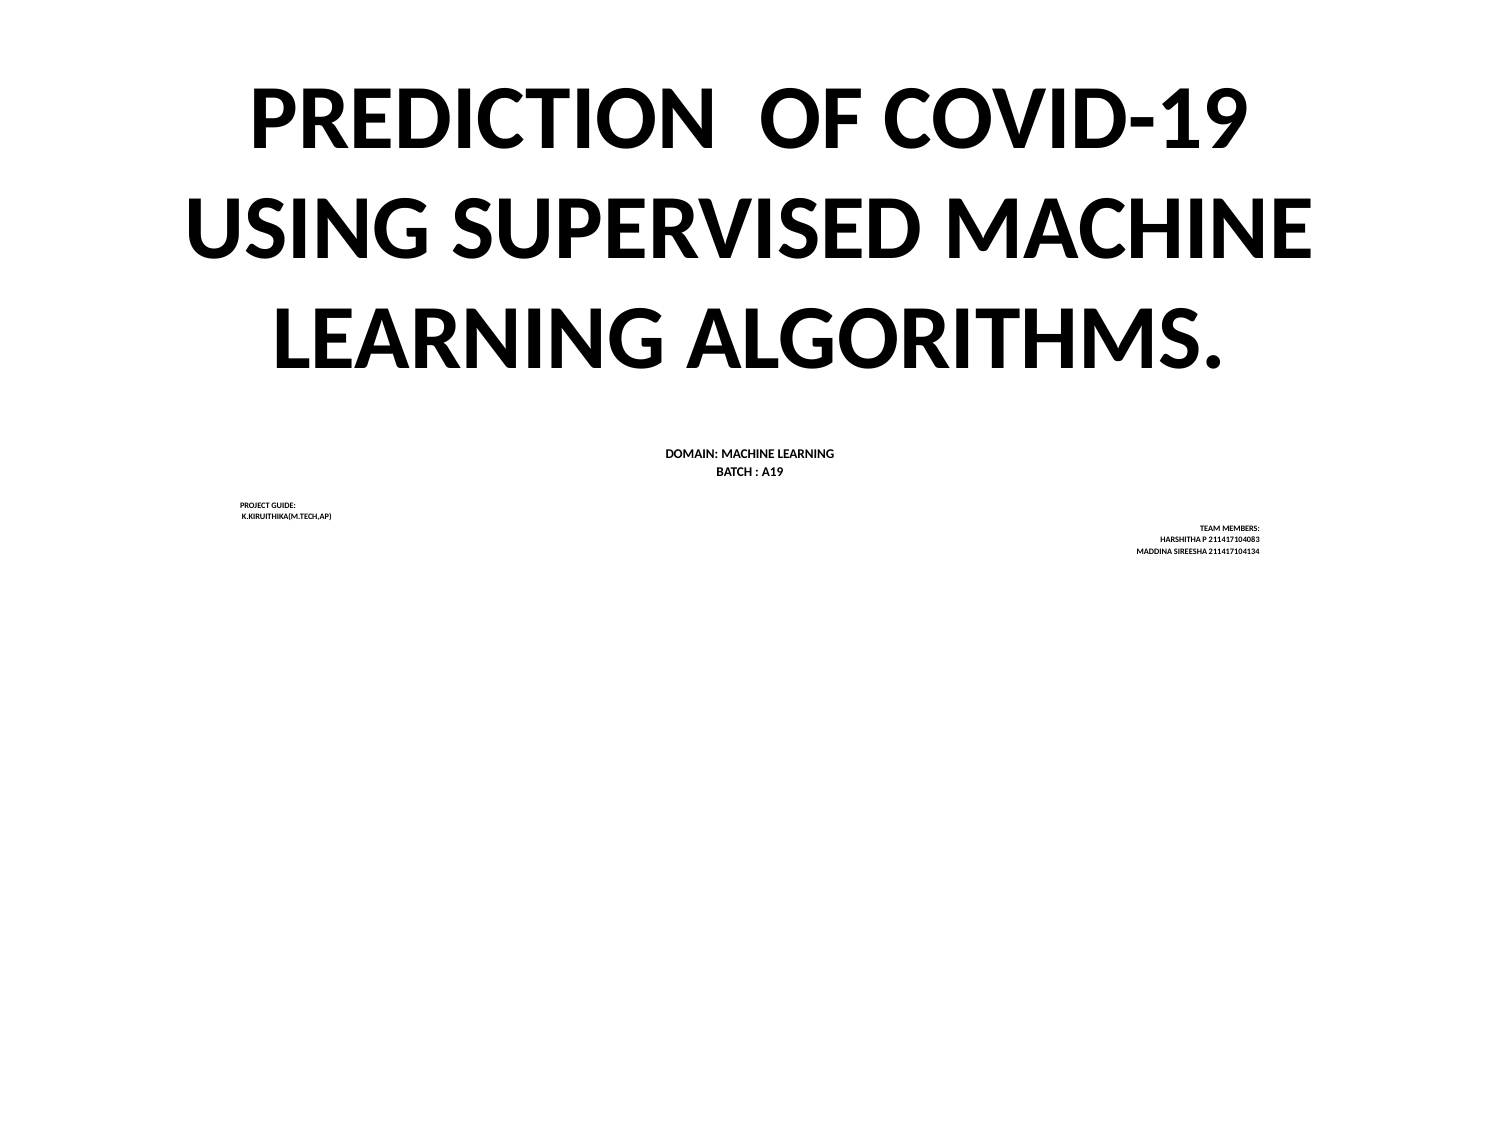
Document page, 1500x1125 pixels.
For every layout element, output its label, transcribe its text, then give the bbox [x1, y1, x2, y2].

title PREDICTION OF COVID-19 USING SUPERVISED MACHINE LEARNING ALGORITHMS. [112, 412, 1388, 700]
subtitle DOMAIN: MACHINE LEARNING BATCH : A19 PROJECT GUIDE: K.KIRUITHIKA(M.TECH,AP) TEAM MEMBERS: HARSHITHA P 211417104083 MADDINA SIREESHA 211417104134 [225, 437, 1275, 600]
